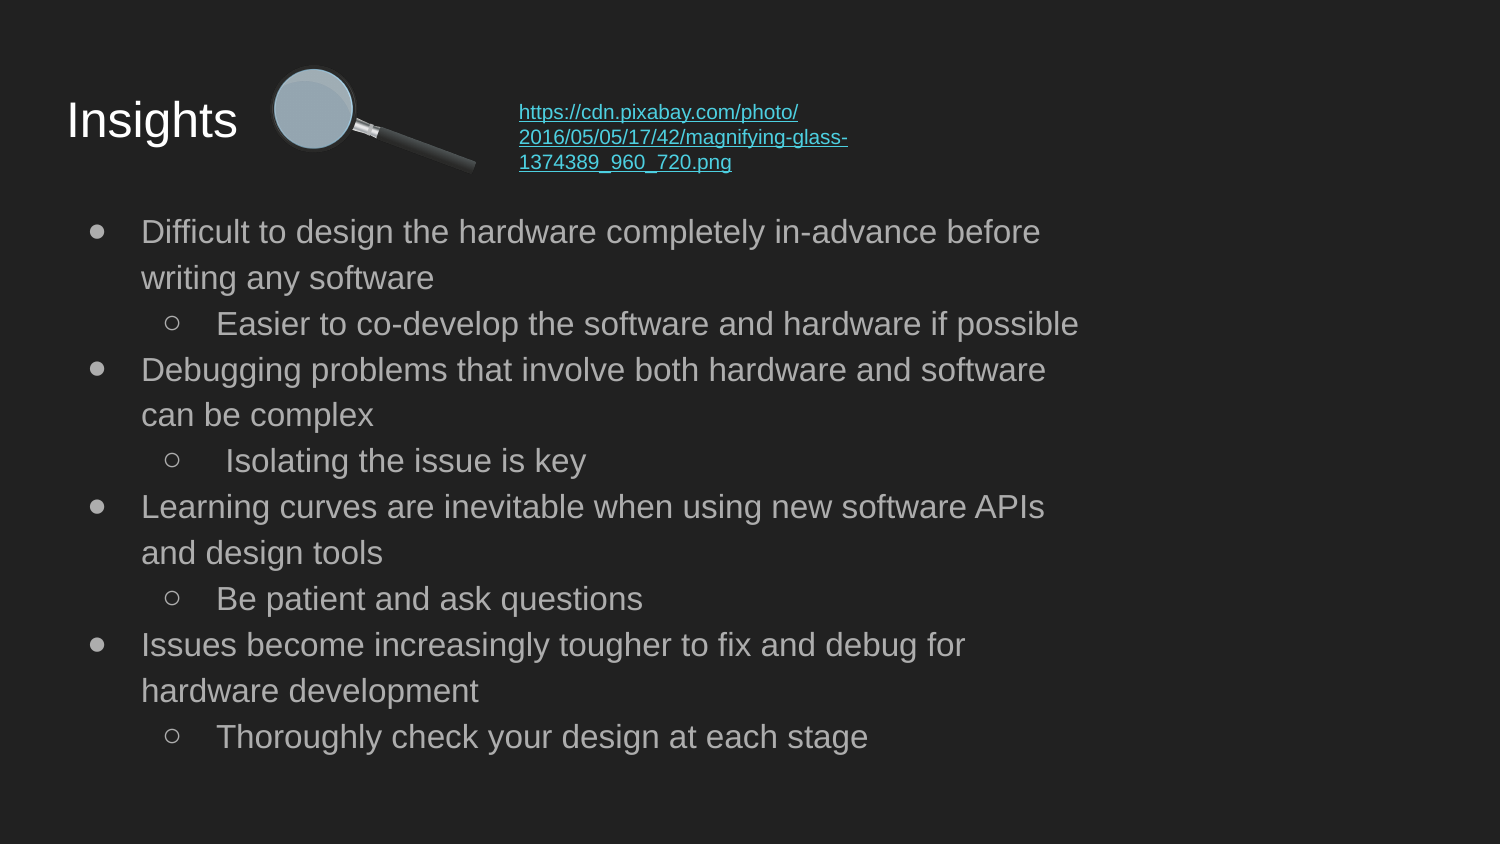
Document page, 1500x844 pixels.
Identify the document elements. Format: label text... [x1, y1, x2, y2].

text_box https://cdn.pixabay.com/photo/2016/05/05/17/42/magnifying-glass-1374389_960_720.png [503, 83, 996, 157]
list Difficult to design the hardware completely in-advance before writing any software Easier to co-develop the software and hardware if possible Debugging problems that involve both hardware and software can be complex Isolating the issue is key Learning curves are inevitable when using new software APIs and design tools Be patient and ask questions Issues become increasingly tougher to fix and debug for hardware development Thoroughly check your design at each stage [51, 189, 1120, 750]
title Insights [481, 72, 1449, 167]
picture [269, 65, 477, 175]
title Insights [51, 72, 264, 167]
